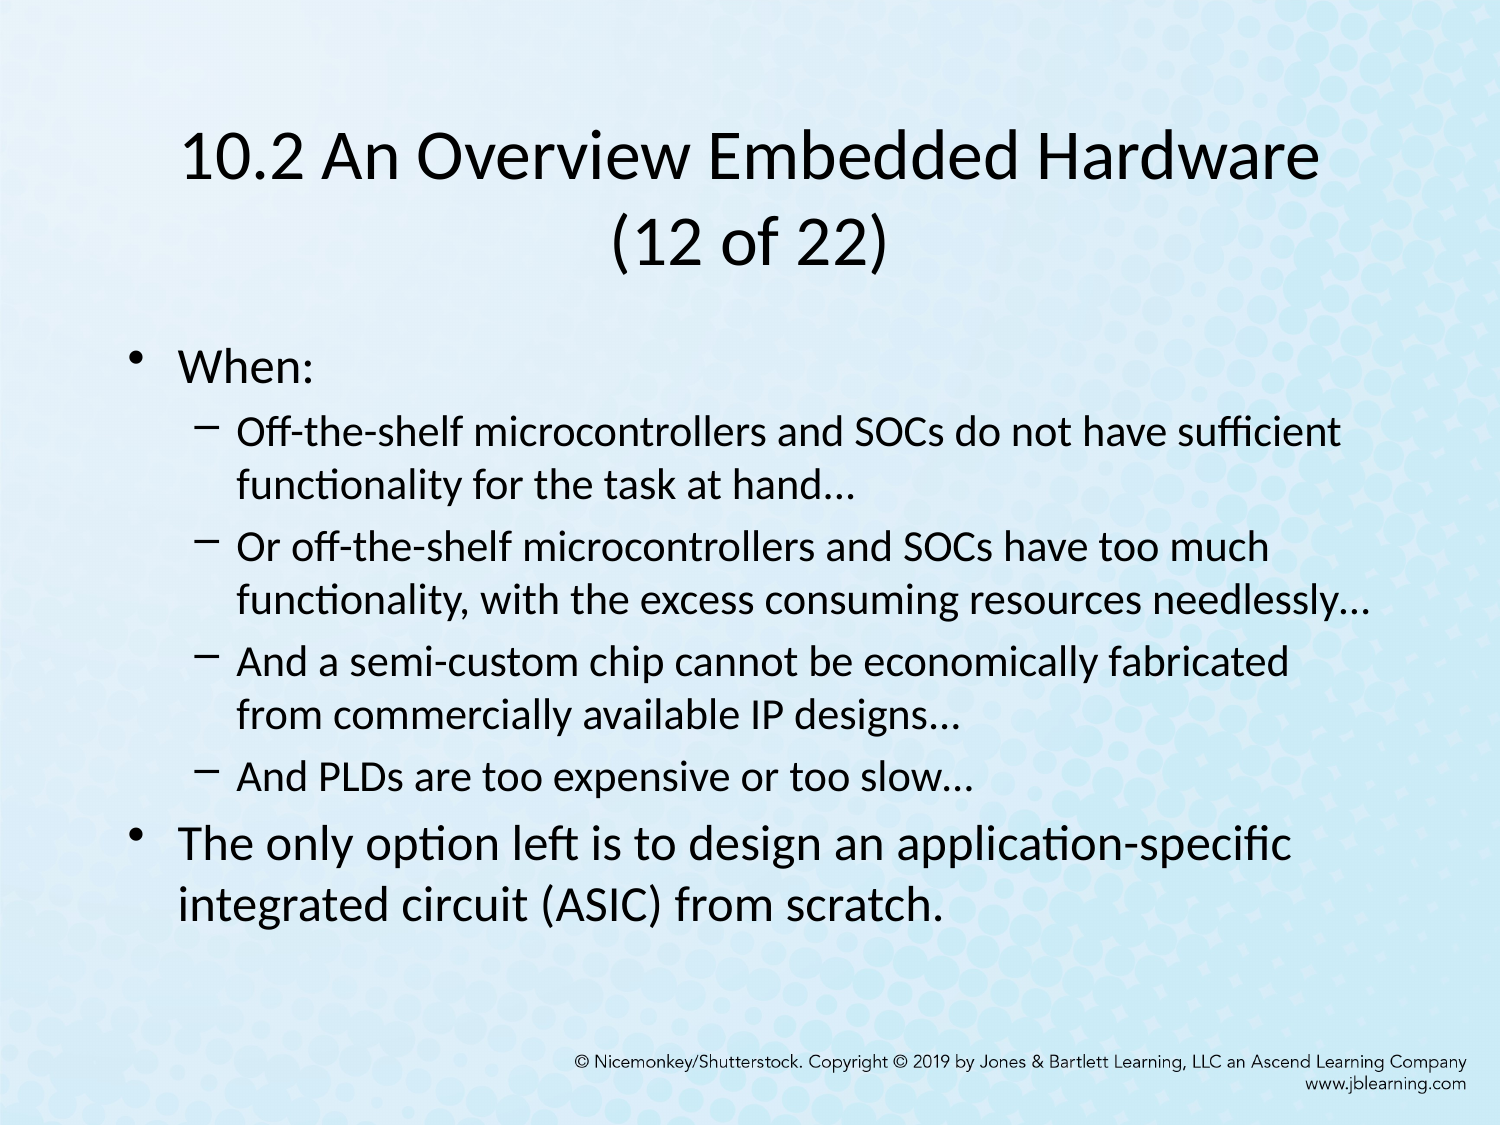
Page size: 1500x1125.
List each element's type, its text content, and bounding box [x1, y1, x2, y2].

title 10.2 An Overview Embedded Hardware (12 of 22) [112, 99, 1388, 288]
list When: Off-the-shelf microcontrollers and SOCs do not have sufficient functionality for the task at hand... Or off-the-shelf microcontrollers and SOCs have too much functionality, with the excess consuming resources needlessly… And a semi-custom chip cannot be economically fabricated from commercially available IP designs... And PLDs are too expensive or too slow… The only option left is to design an application-specific integrated circuit (ASIC) from scratch. [112, 324, 1388, 1000]
picture [0, 0, 1500, 1125]
